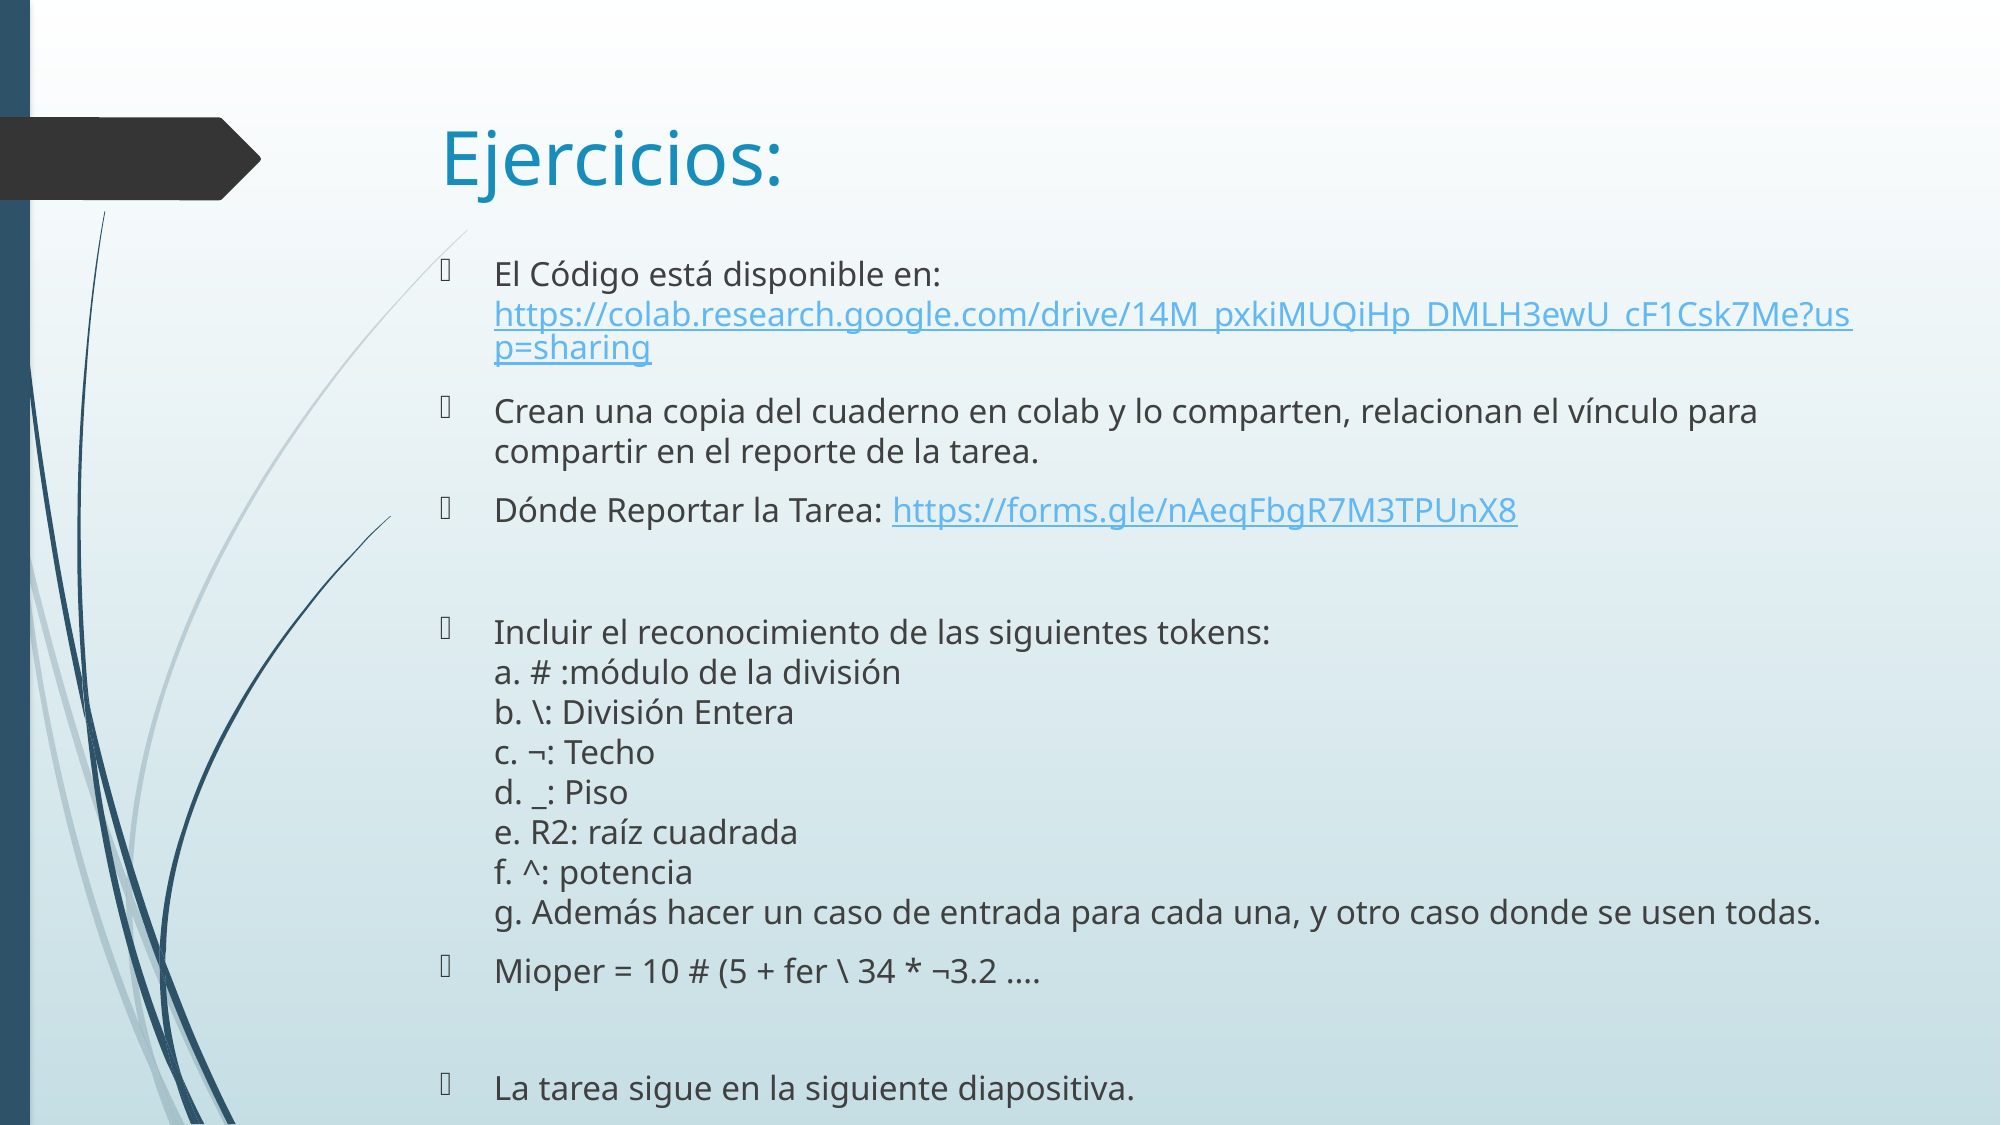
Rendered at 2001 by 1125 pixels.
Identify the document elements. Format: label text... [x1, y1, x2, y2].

list El Código está disponible en: https://colab.research.google.com/drive/14M_pxkiMUQiHp_DMLH3ewU_cF1Csk7Me?usp=sharing Crean una copia del cuaderno en colab y lo comparten, relacionan el vínculo para compartir en el reporte de la tarea. Dónde Reportar la Tarea: https://forms.gle/nAeqFbgR7M3TPUnX8 Incluir el reconocimiento de las siguientes tokens: a. # :módulo de la división b. \: División Entera c. ¬: Techo d. _: Piso e. R2: raíz cuadrada f. ^: potencia g. Además hacer un caso de entrada para cada una, y otro caso donde se usen todas. Mioper = 10 # (5 + fer \ 34 * ¬3.2 …. La tarea sigue en la siguiente diapositiva. [424, 245, 1888, 1090]
title Ejercicios: [425, 102, 1888, 245]
